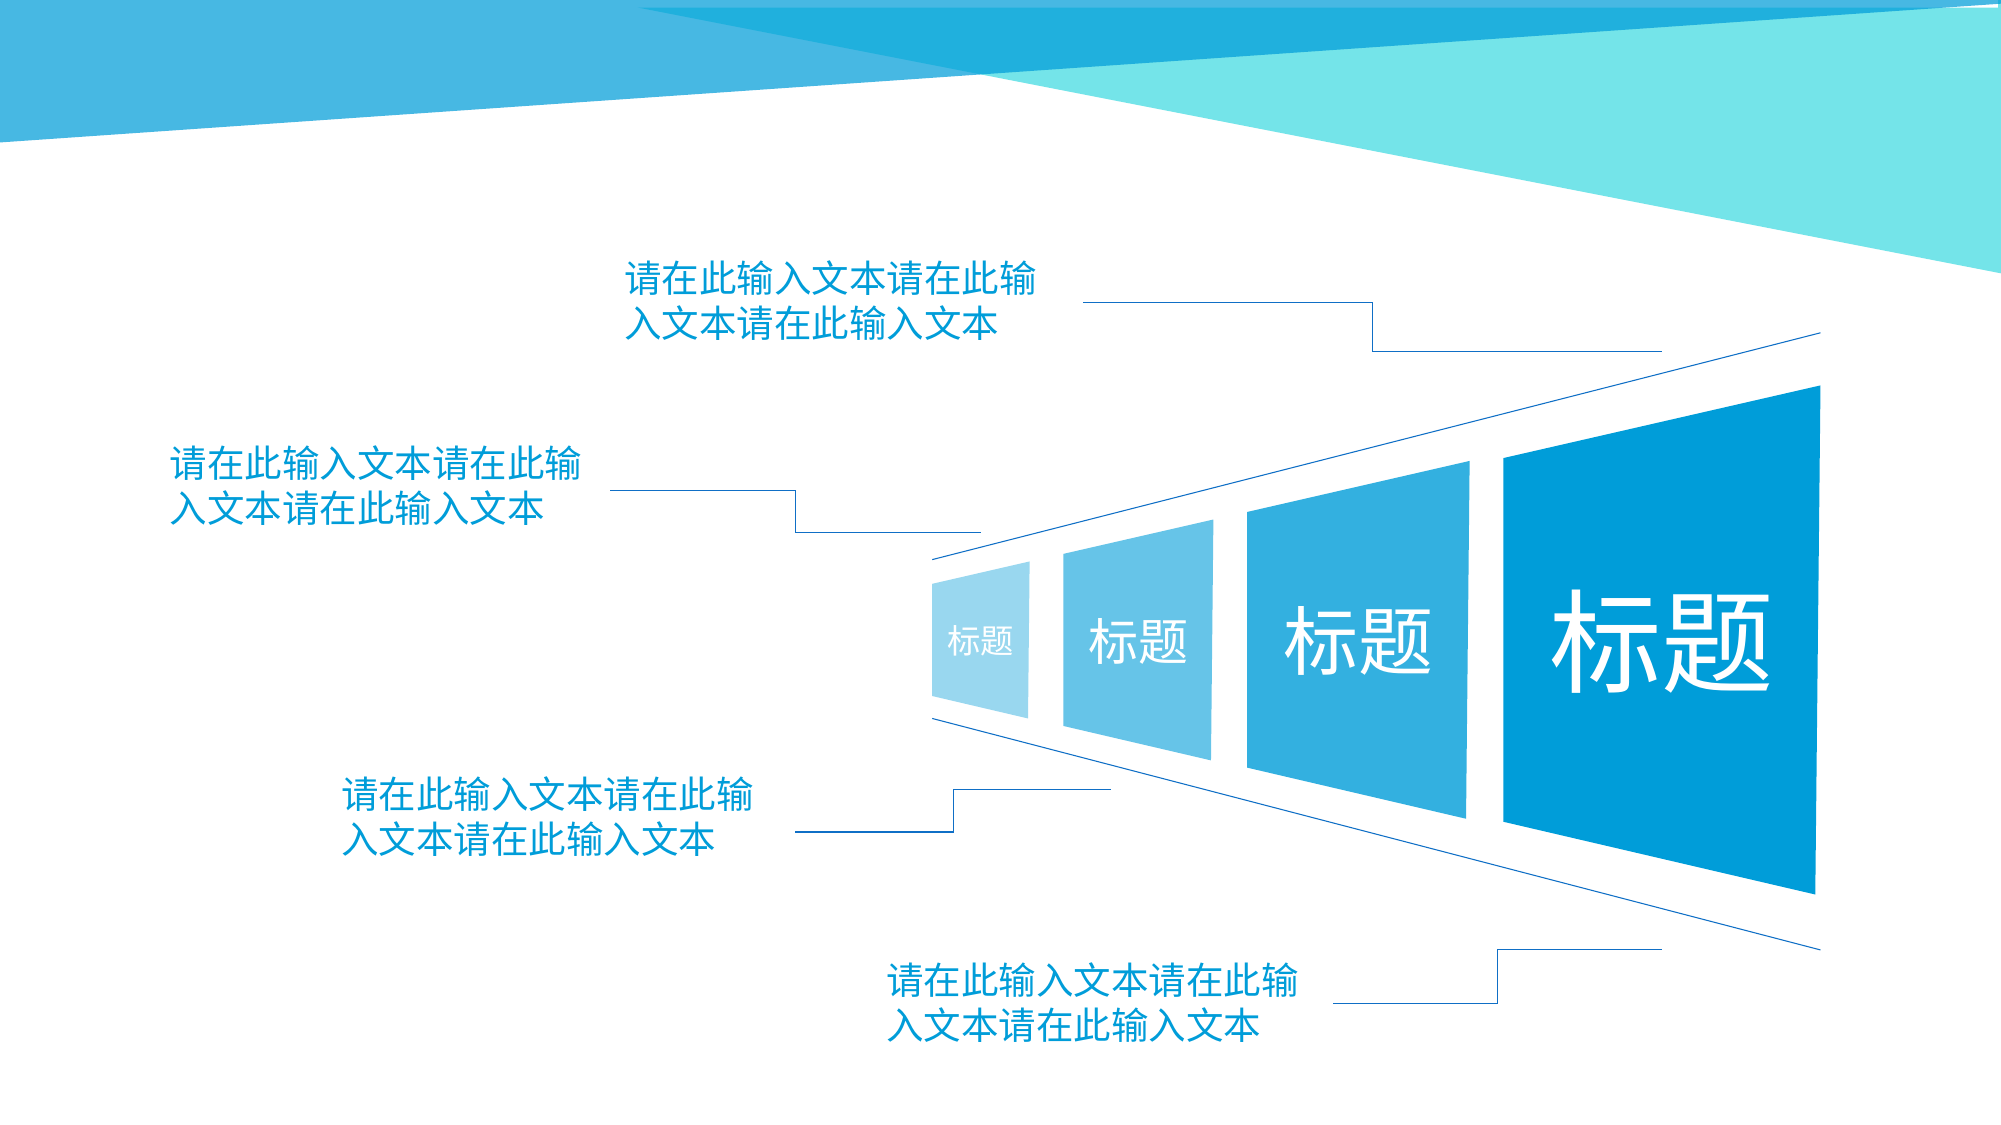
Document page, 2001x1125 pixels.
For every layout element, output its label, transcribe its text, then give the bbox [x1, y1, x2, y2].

text_box 标题 [1062, 560, 1215, 718]
text_box 标题 [1502, 560, 1820, 718]
text_box 请在此输入文本请在此输入文本请在此输入文本 [326, 763, 781, 914]
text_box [932, 332, 1821, 560]
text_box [1332, 949, 1662, 1004]
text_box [1083, 301, 1662, 352]
text_box 请在此输入文本请在此输入文本请在此输入文本 [609, 248, 1064, 398]
text_box 请在此输入文本请在此输入文本请在此输入文本 [871, 949, 1326, 1100]
text_box 标题 [1245, 560, 1470, 718]
text_box 请在此输入文本请在此输入文本请在此输入文本 [154, 432, 609, 583]
text_box 标题 [931, 560, 1031, 718]
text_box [609, 490, 981, 533]
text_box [932, 718, 1821, 950]
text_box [795, 789, 1111, 832]
